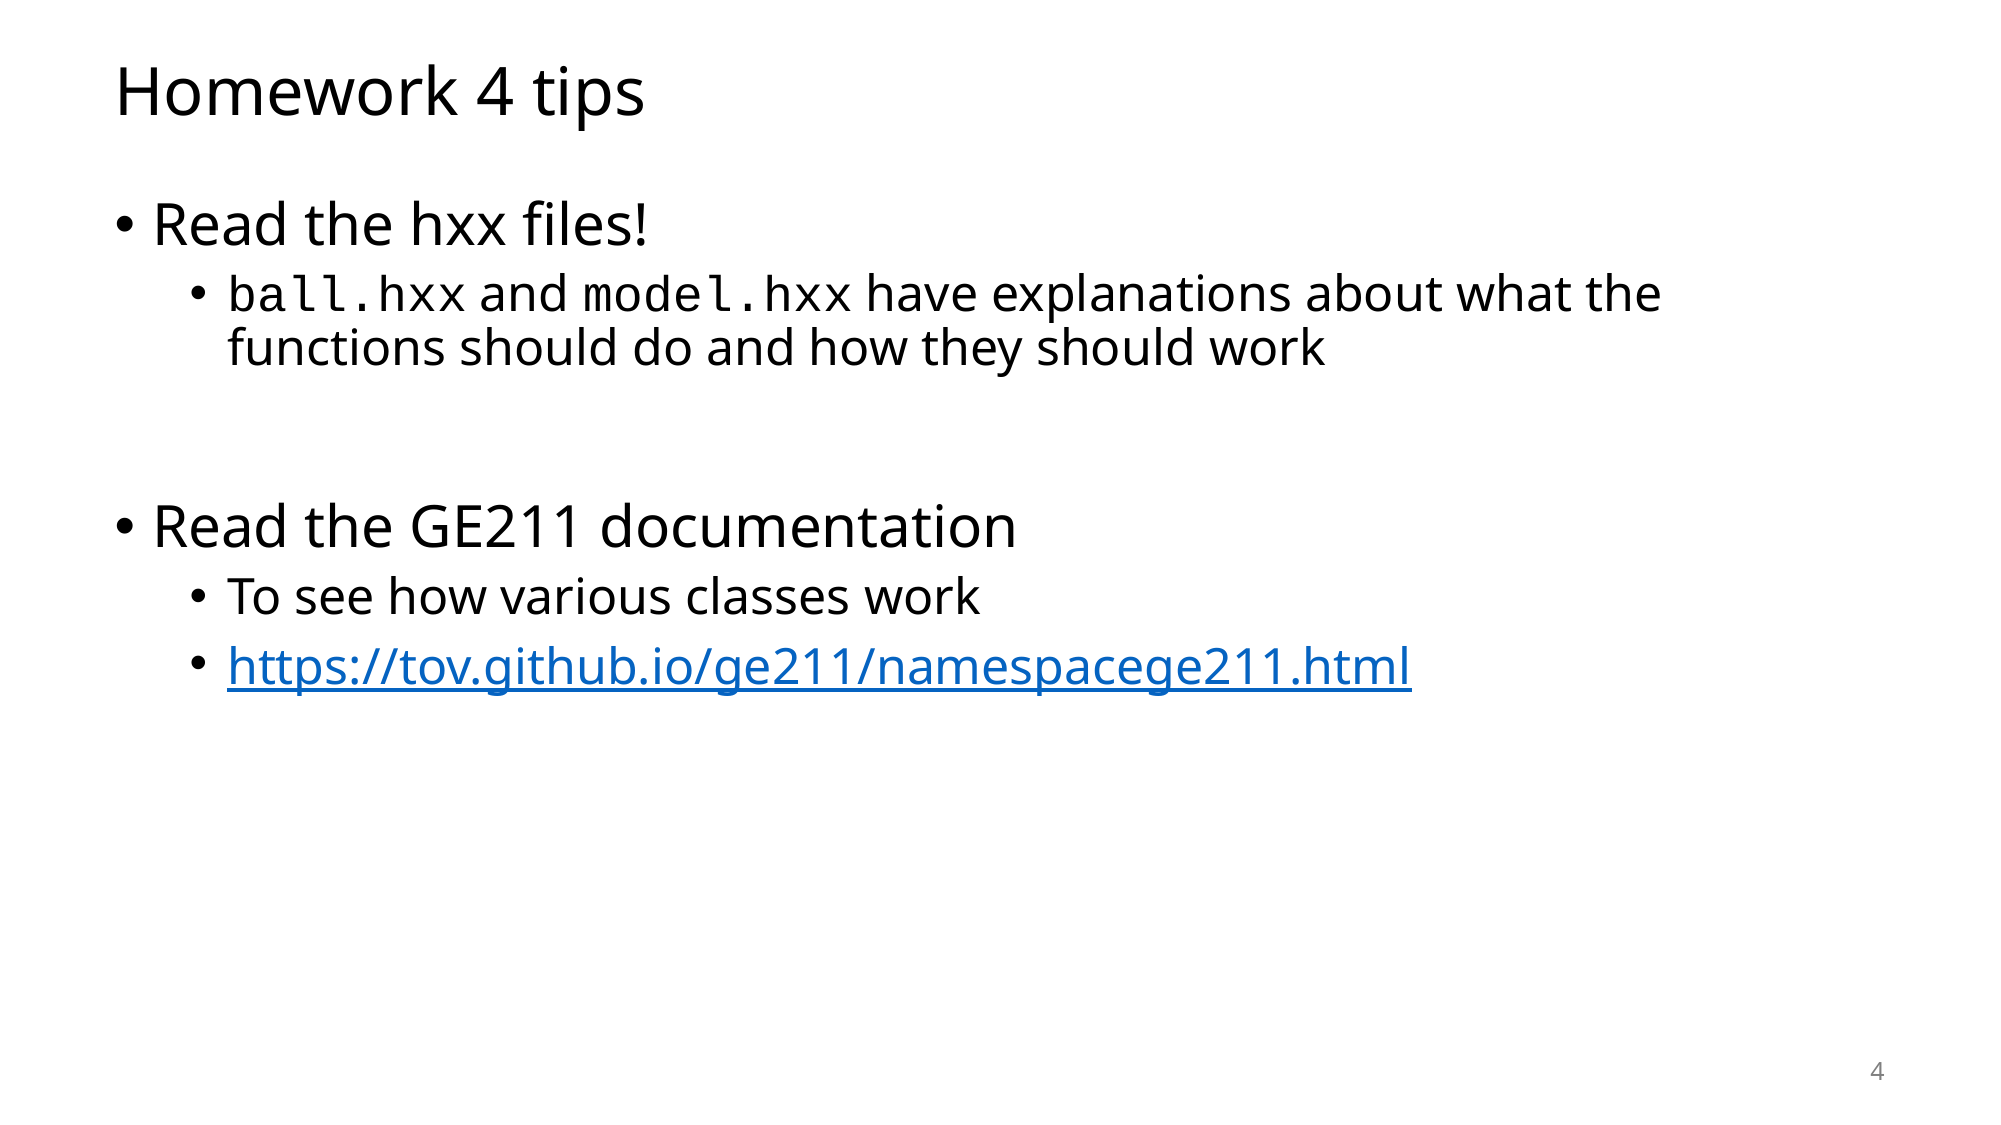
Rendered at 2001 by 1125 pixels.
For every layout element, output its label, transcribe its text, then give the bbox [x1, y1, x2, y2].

slide_number 4 [1749, 1042, 1900, 1103]
list Read the hxx files! ball.hxx and model.hxx have explanations about what the functions should do and how they should work Read the GE211 documentation To see how various classes work https://tov.github.io/ge211/namespacege211.html [99, 187, 1900, 1013]
title Homework 4 tips [99, 37, 1900, 150]
